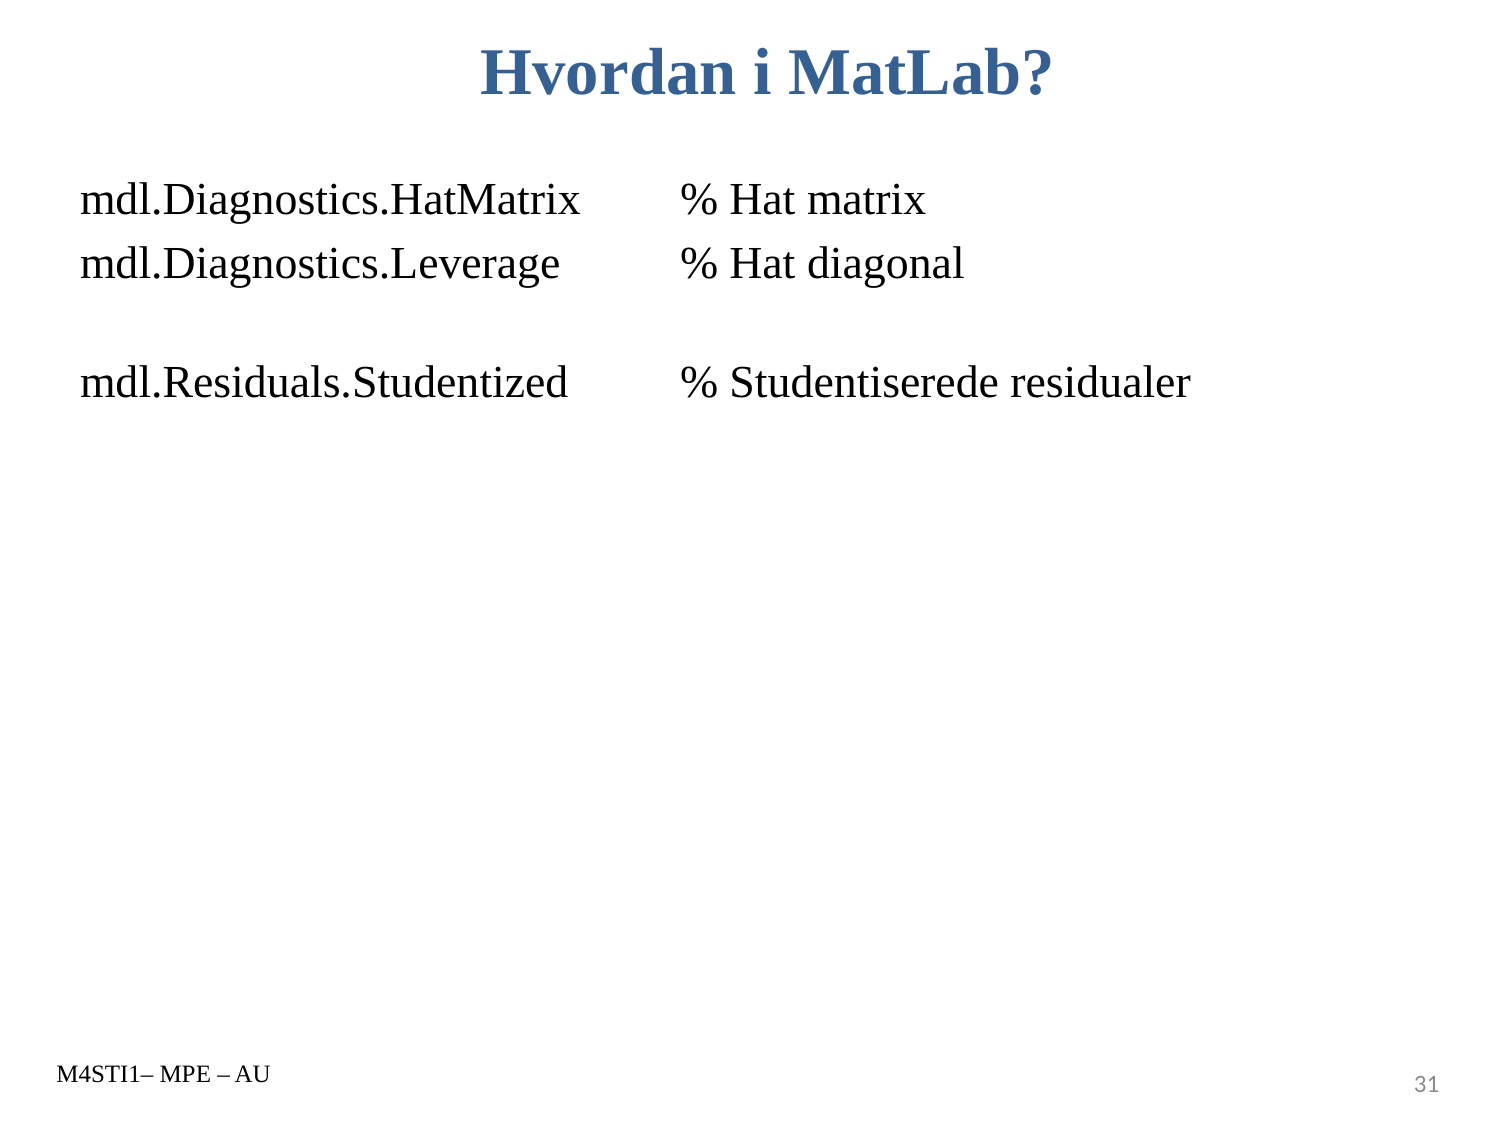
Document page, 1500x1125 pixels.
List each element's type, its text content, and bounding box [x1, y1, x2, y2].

list mdl.Diagnostics.HatMatrix % Hat matrix mdl.Diagnostics.Leverage % Hat diagonal mdl.Residuals.Studentized % Studentiserede residualer [64, 160, 1448, 1059]
slide_number 31 [1104, 1058, 1455, 1107]
slide_number M4STI1– MPE – AU [41, 1042, 392, 1103]
title Hvordan i MatLab? [77, 9, 1460, 126]
